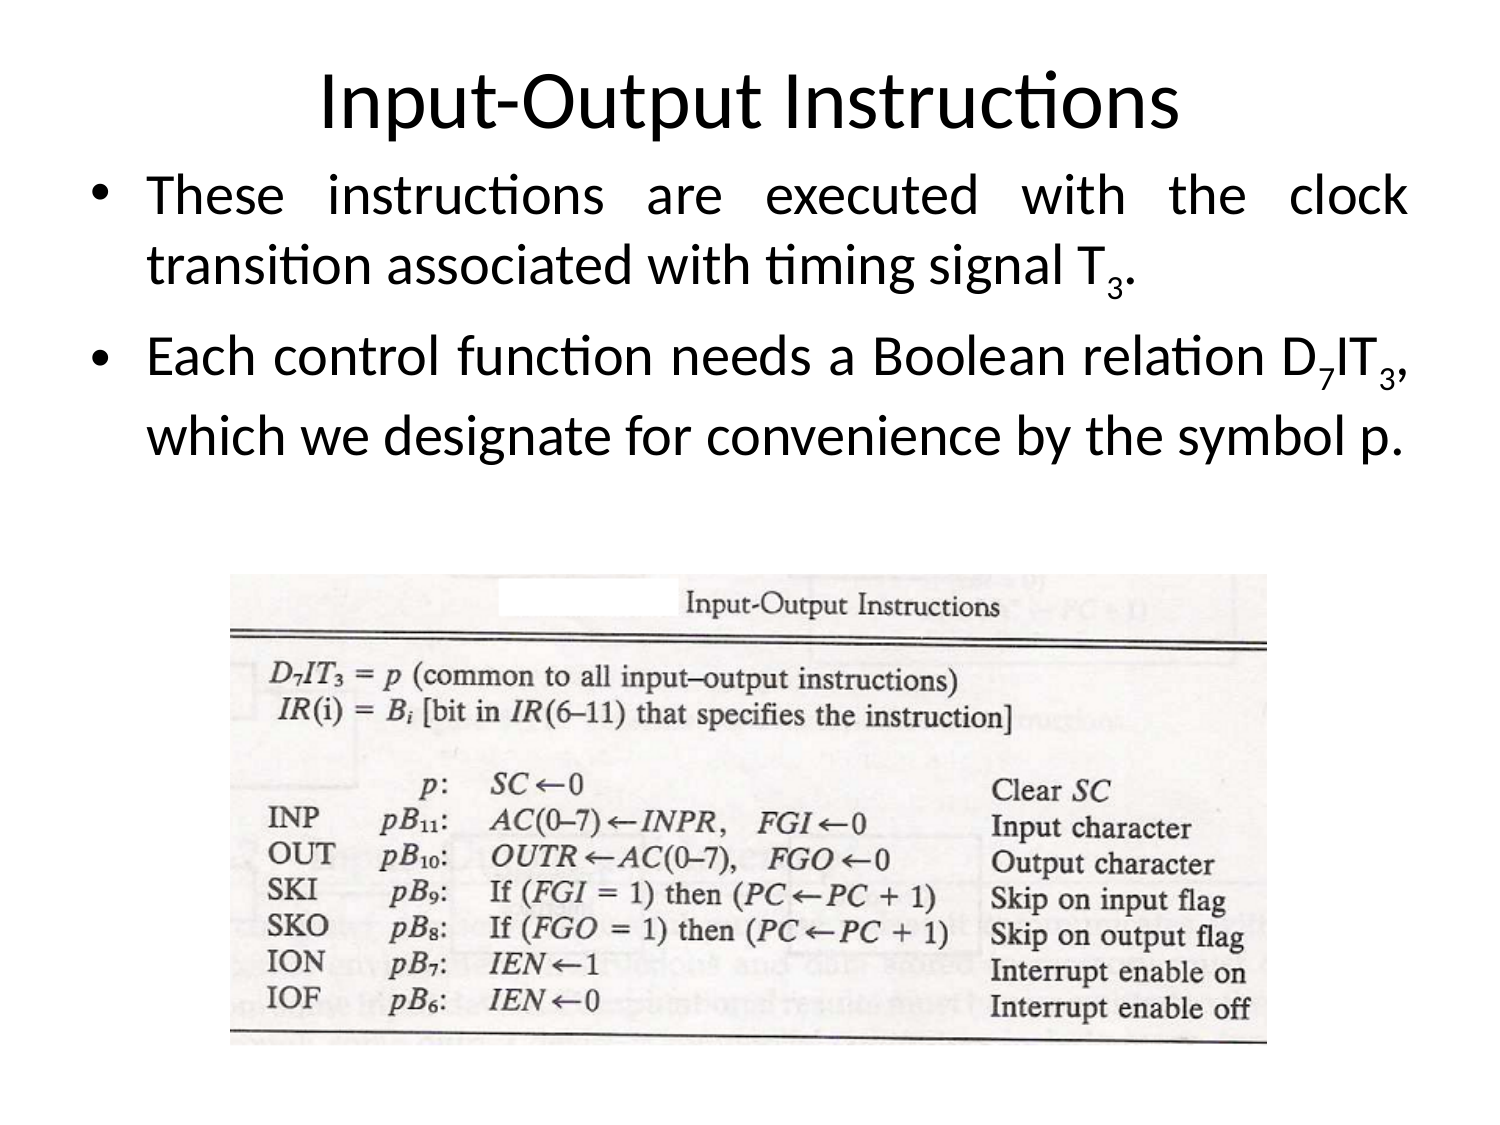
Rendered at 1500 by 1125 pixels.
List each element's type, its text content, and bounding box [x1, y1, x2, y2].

picture [229, 573, 1267, 1047]
list These instructions are executed with the clock transition associated with timing signal T3. Each control function needs a Boolean relation D7IT3, which we designate for convenience by the symbol p. [75, 149, 1425, 1005]
title Input-Output Instructions [75, 30, 1425, 149]
